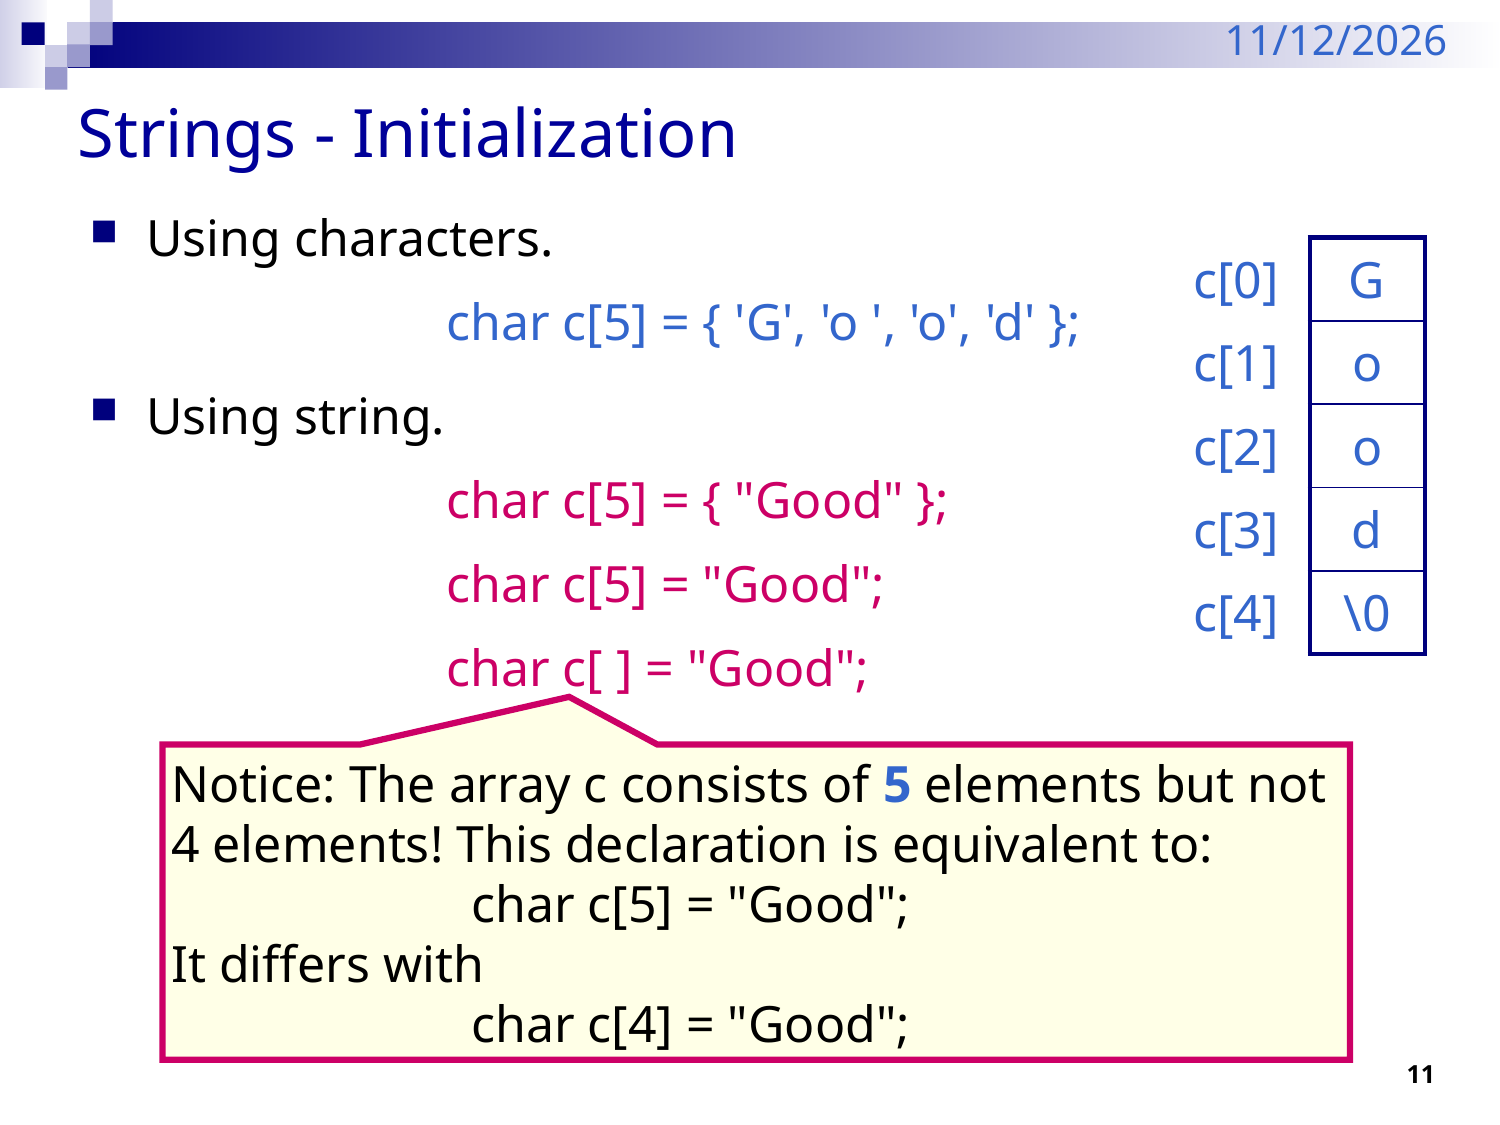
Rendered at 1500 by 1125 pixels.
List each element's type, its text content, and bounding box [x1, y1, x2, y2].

table_header G [1312, 240, 1423, 320]
text_box Notice: The array c consists of 5 elements but not 4 elements! This declaration is equivalent to: char c[5] = "Good"; It differs with char c[4] = "Good"; [162, 696, 1350, 1060]
table_cell c[4] [1175, 571, 1308, 654]
table_cell c[1] [1175, 321, 1308, 404]
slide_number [1112, 0, 1463, 79]
table_cell \0 [1312, 572, 1423, 652]
table_header c[0] [1175, 238, 1308, 321]
table_cell o [1312, 405, 1423, 487]
table_cell d [1312, 488, 1423, 570]
table_cell o [1312, 322, 1423, 403]
list Using characters. char c[5] = { 'G', 'o ', 'o', 'd' }; Using string. char c[5] = { "Good" }; char c[5] = "Good"; char c[ ] = "Good"; [75, 174, 1425, 1050]
title Strings - Initialization [62, 75, 1413, 188]
table_cell c[2] [1175, 404, 1308, 488]
table_cell c[3] [1175, 488, 1308, 571]
